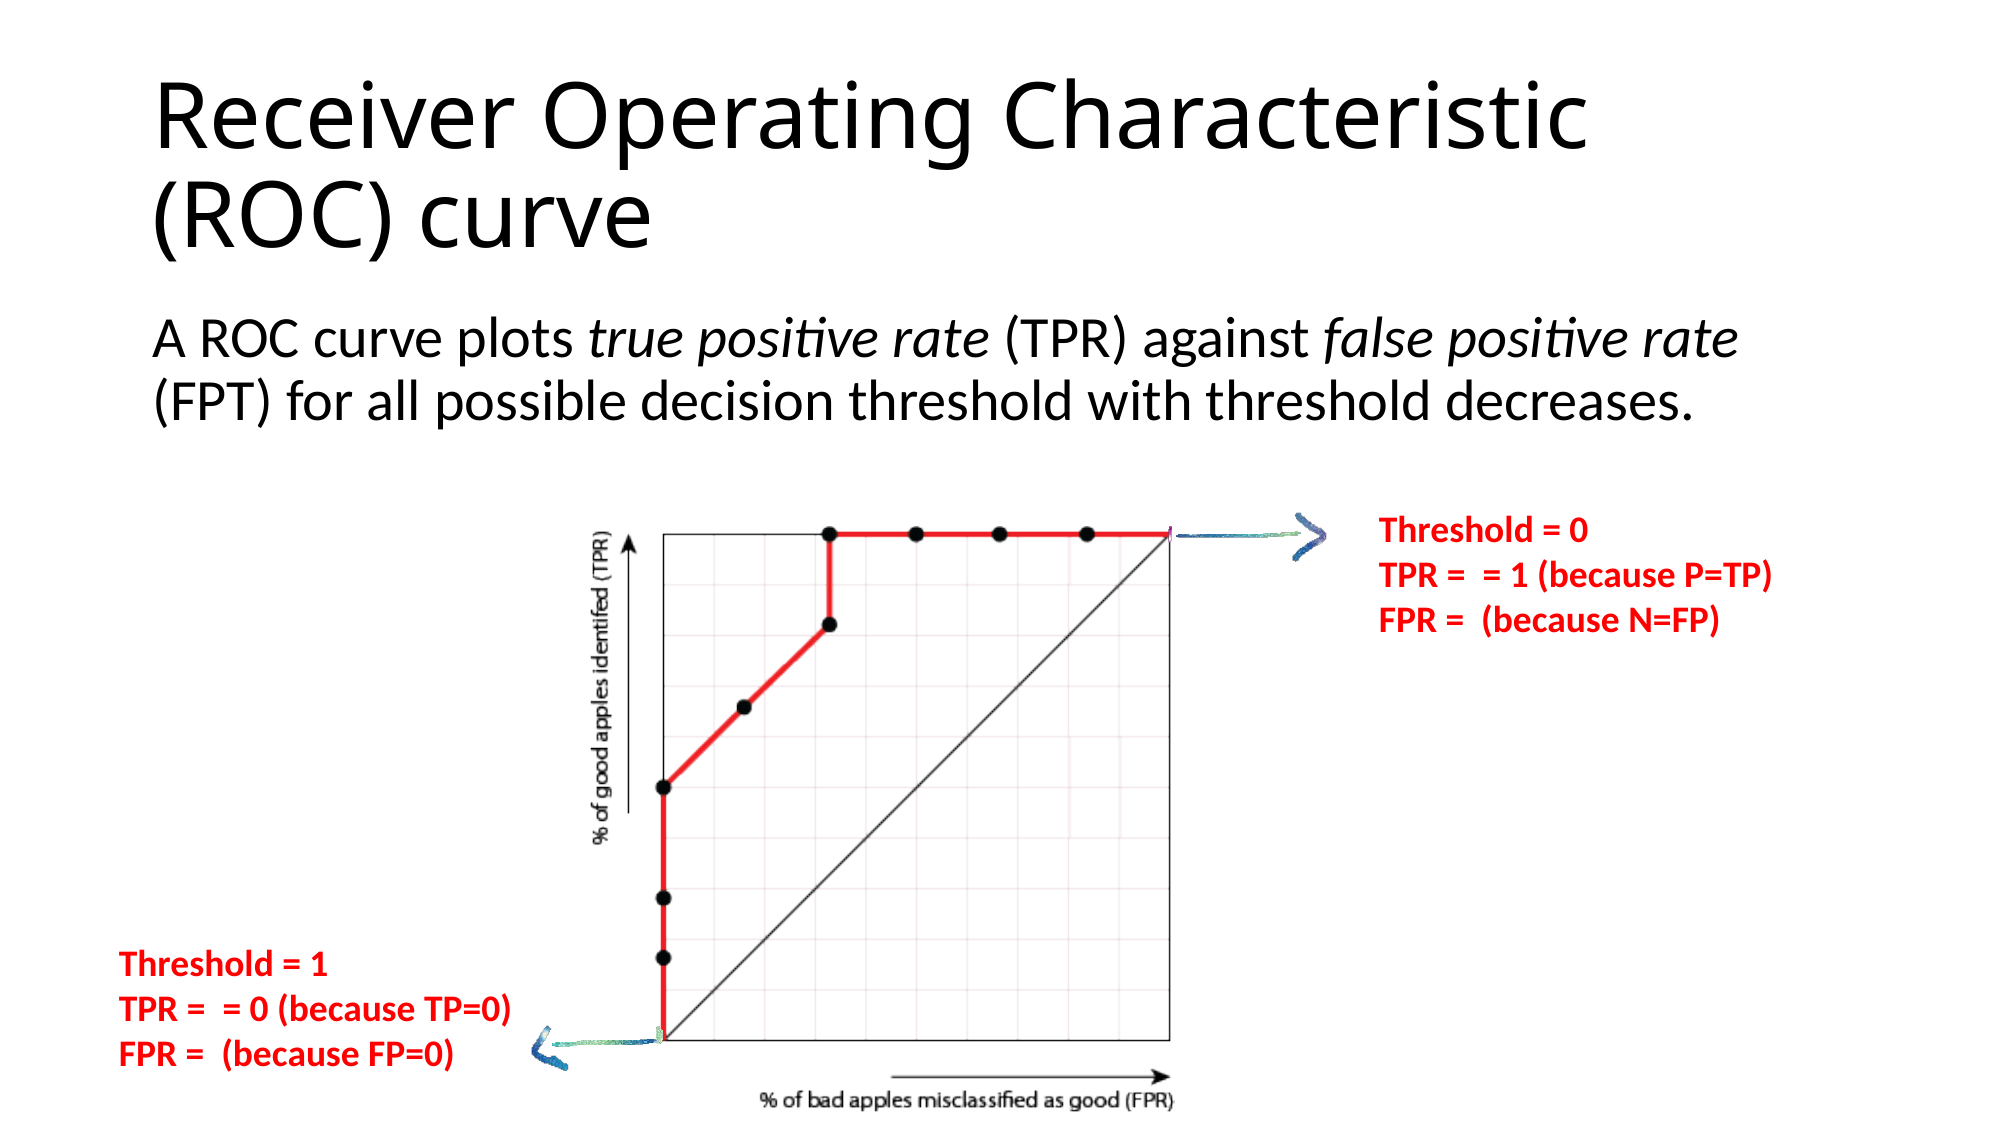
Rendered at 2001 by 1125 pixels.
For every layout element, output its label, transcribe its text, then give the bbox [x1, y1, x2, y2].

picture [527, 1021, 573, 1076]
picture [588, 522, 1175, 1116]
list A ROC curve plots true positive rate (TPR) against false positive rate (FPT) for all possible decision threshold with threshold decreases. [137, 299, 1863, 1014]
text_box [1174, 511, 1328, 565]
picture [1288, 508, 1331, 567]
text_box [530, 1024, 664, 1073]
title Receiver Operating Characteristic (ROC) curve [137, 59, 1863, 278]
